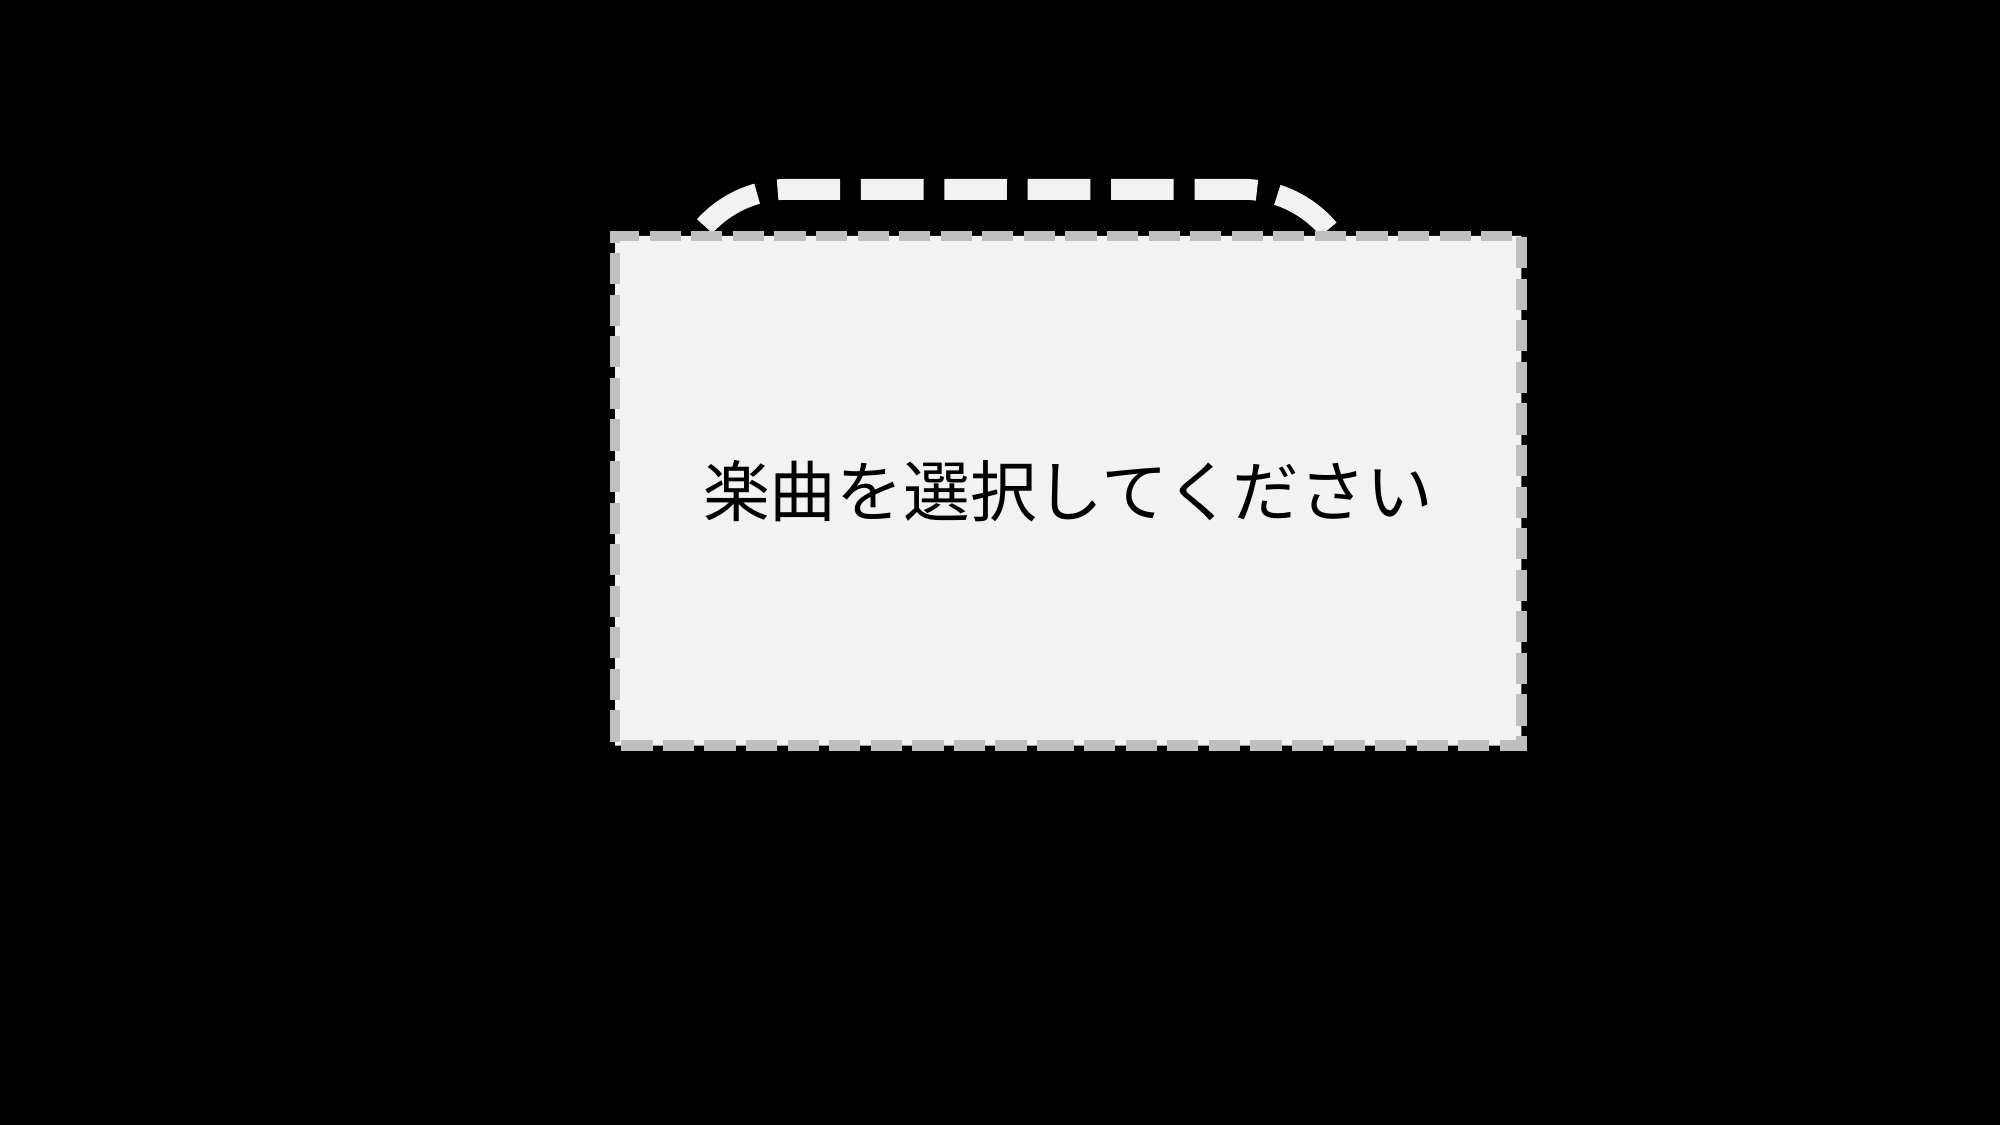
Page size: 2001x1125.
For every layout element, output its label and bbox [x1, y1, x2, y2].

text_box [614, 235, 1522, 746]
text_box [700, 188, 1330, 232]
